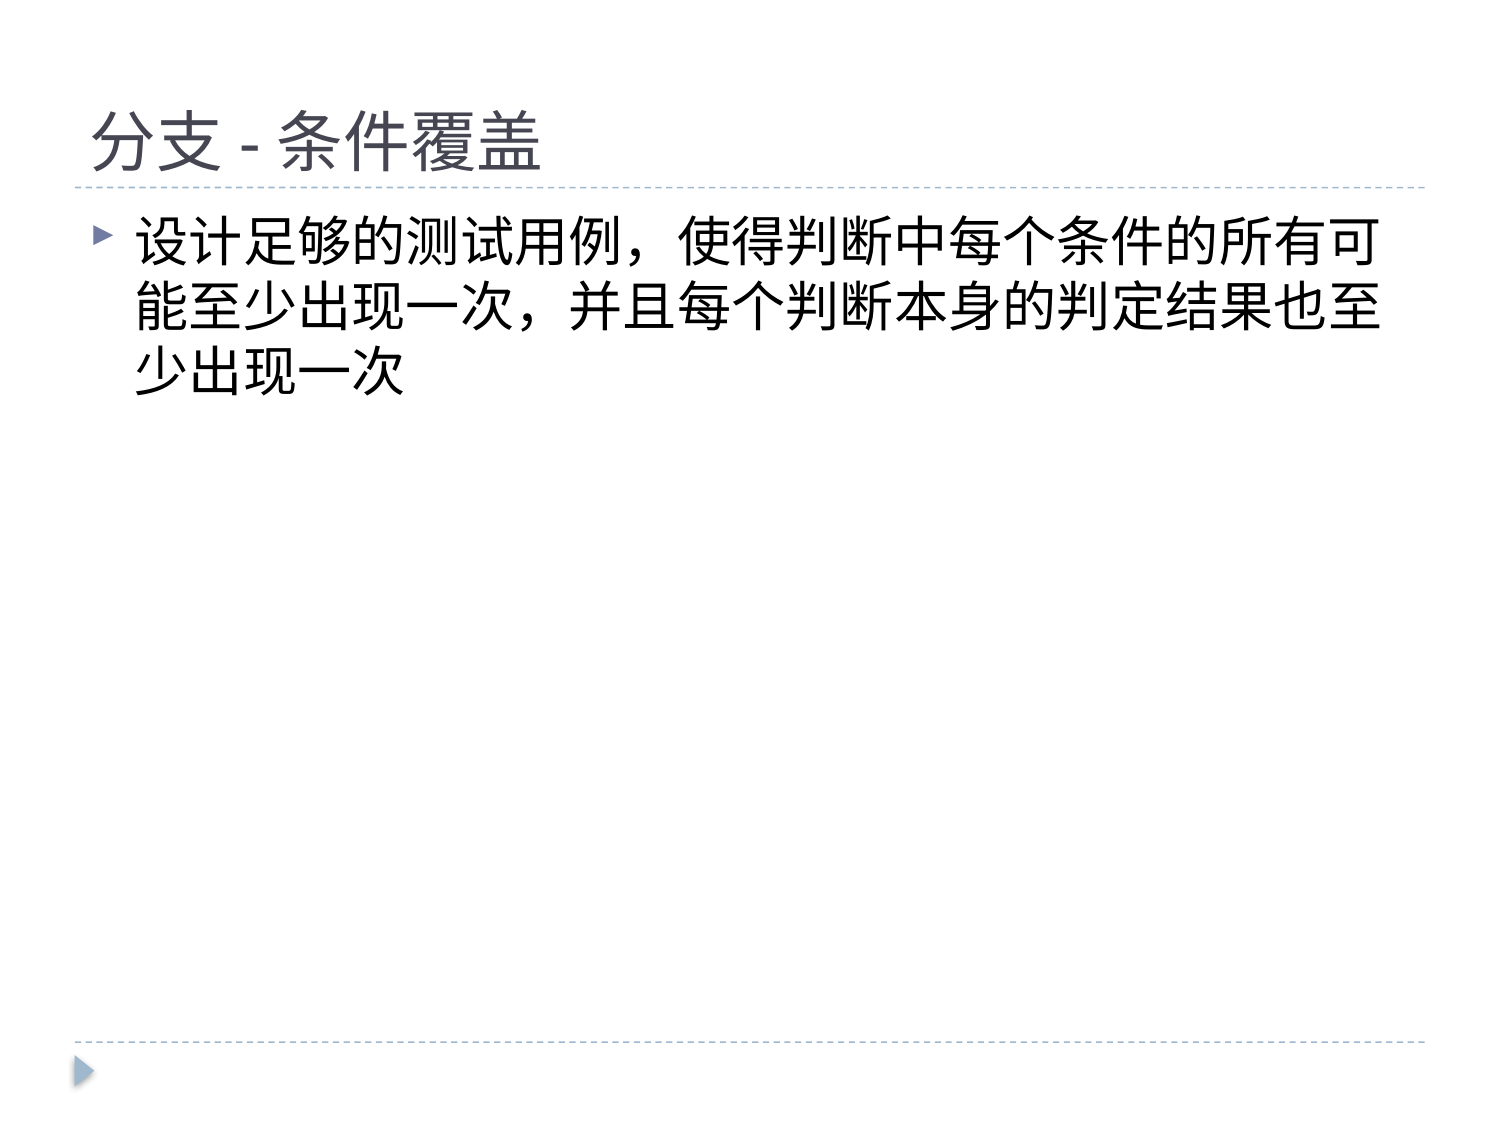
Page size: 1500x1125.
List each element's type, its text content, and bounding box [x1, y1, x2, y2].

title 分支-条件覆盖 [75, 24, 1425, 188]
list 设计足够的测试用例，使得判断中每个条件的所有可能至少出现一次，并且每个判断本身的判定结果也至少出现一次 [75, 200, 1425, 1006]
